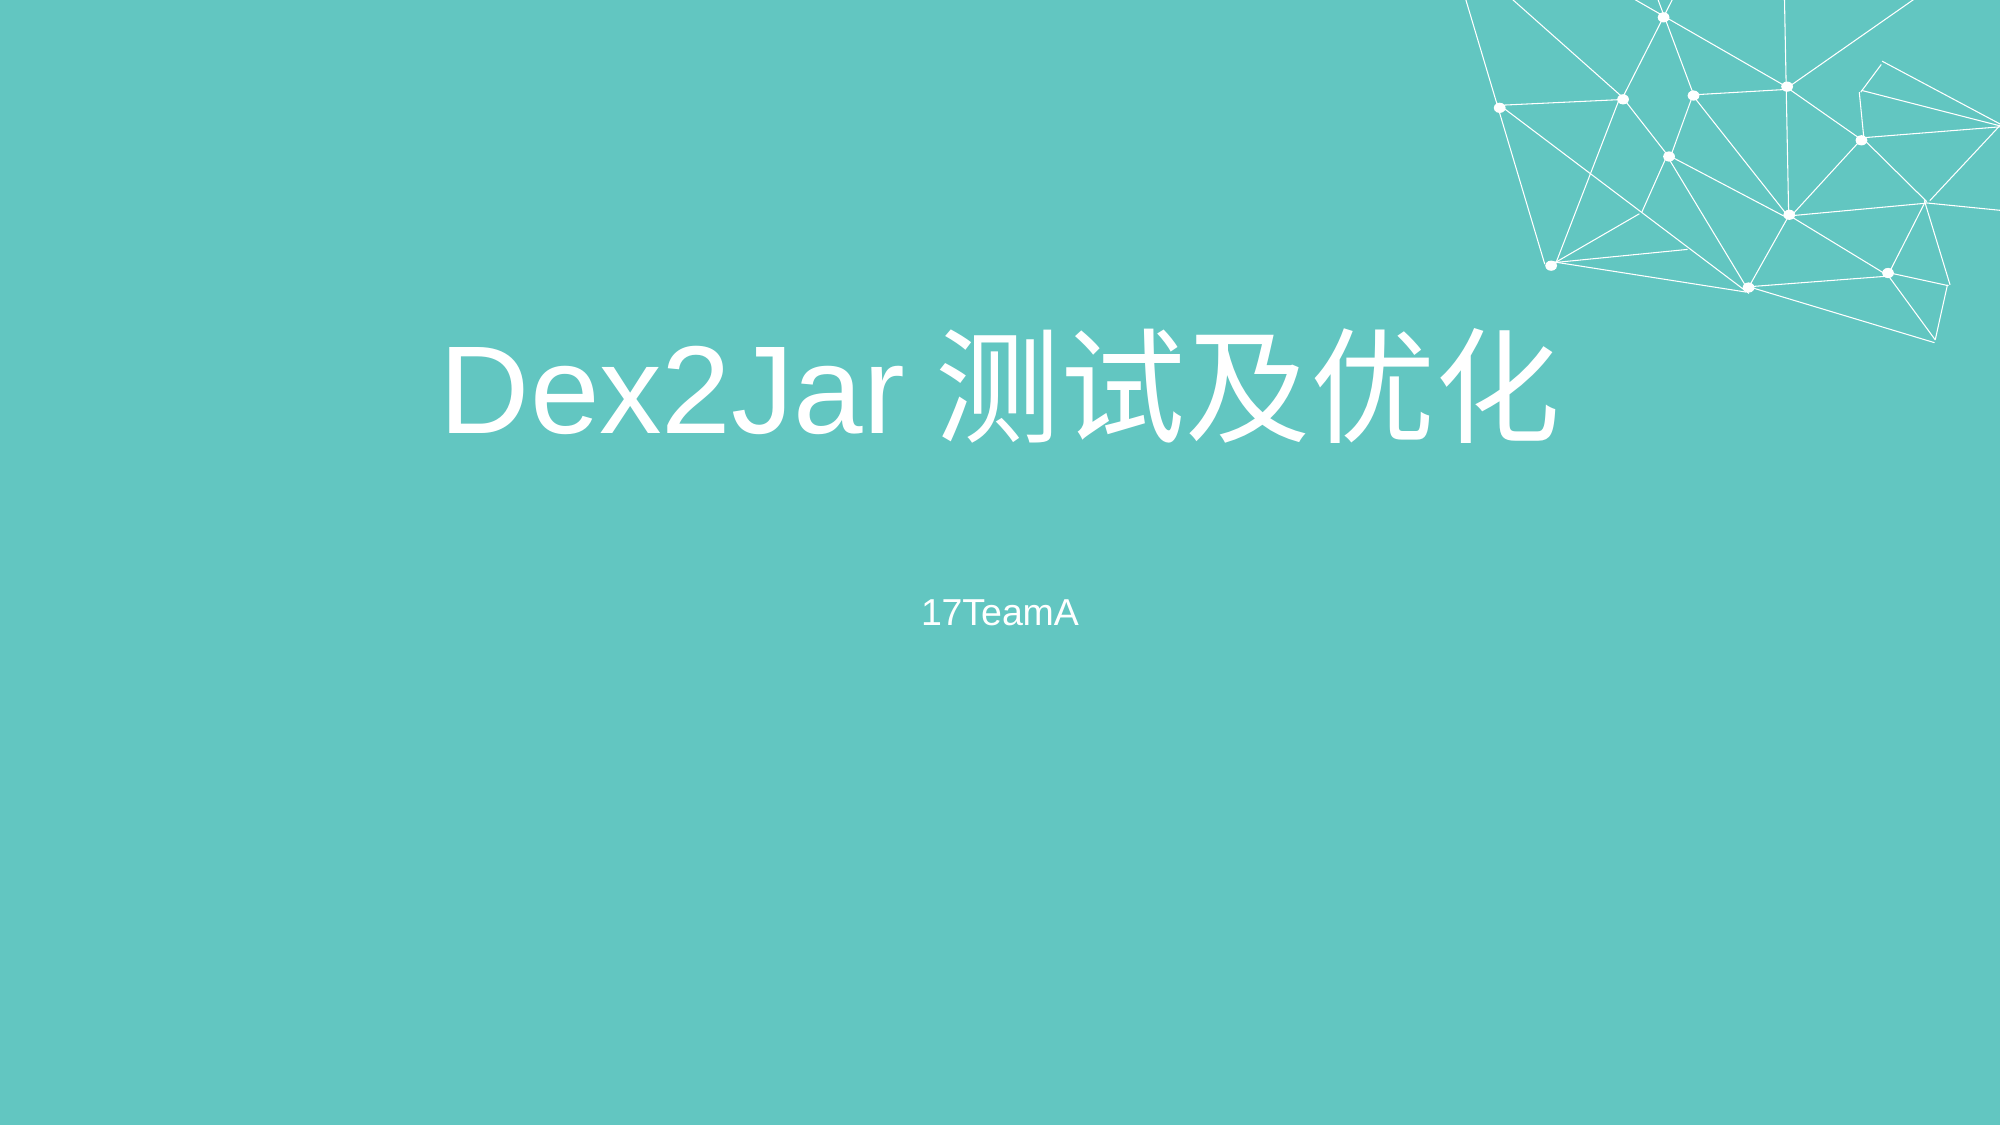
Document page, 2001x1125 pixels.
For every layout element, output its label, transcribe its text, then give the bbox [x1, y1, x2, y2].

text_box Dex2Jar测试及优化 [395, 301, 1604, 467]
text_box 17TeamA [873, 580, 1127, 686]
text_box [1465, 0, 2000, 341]
